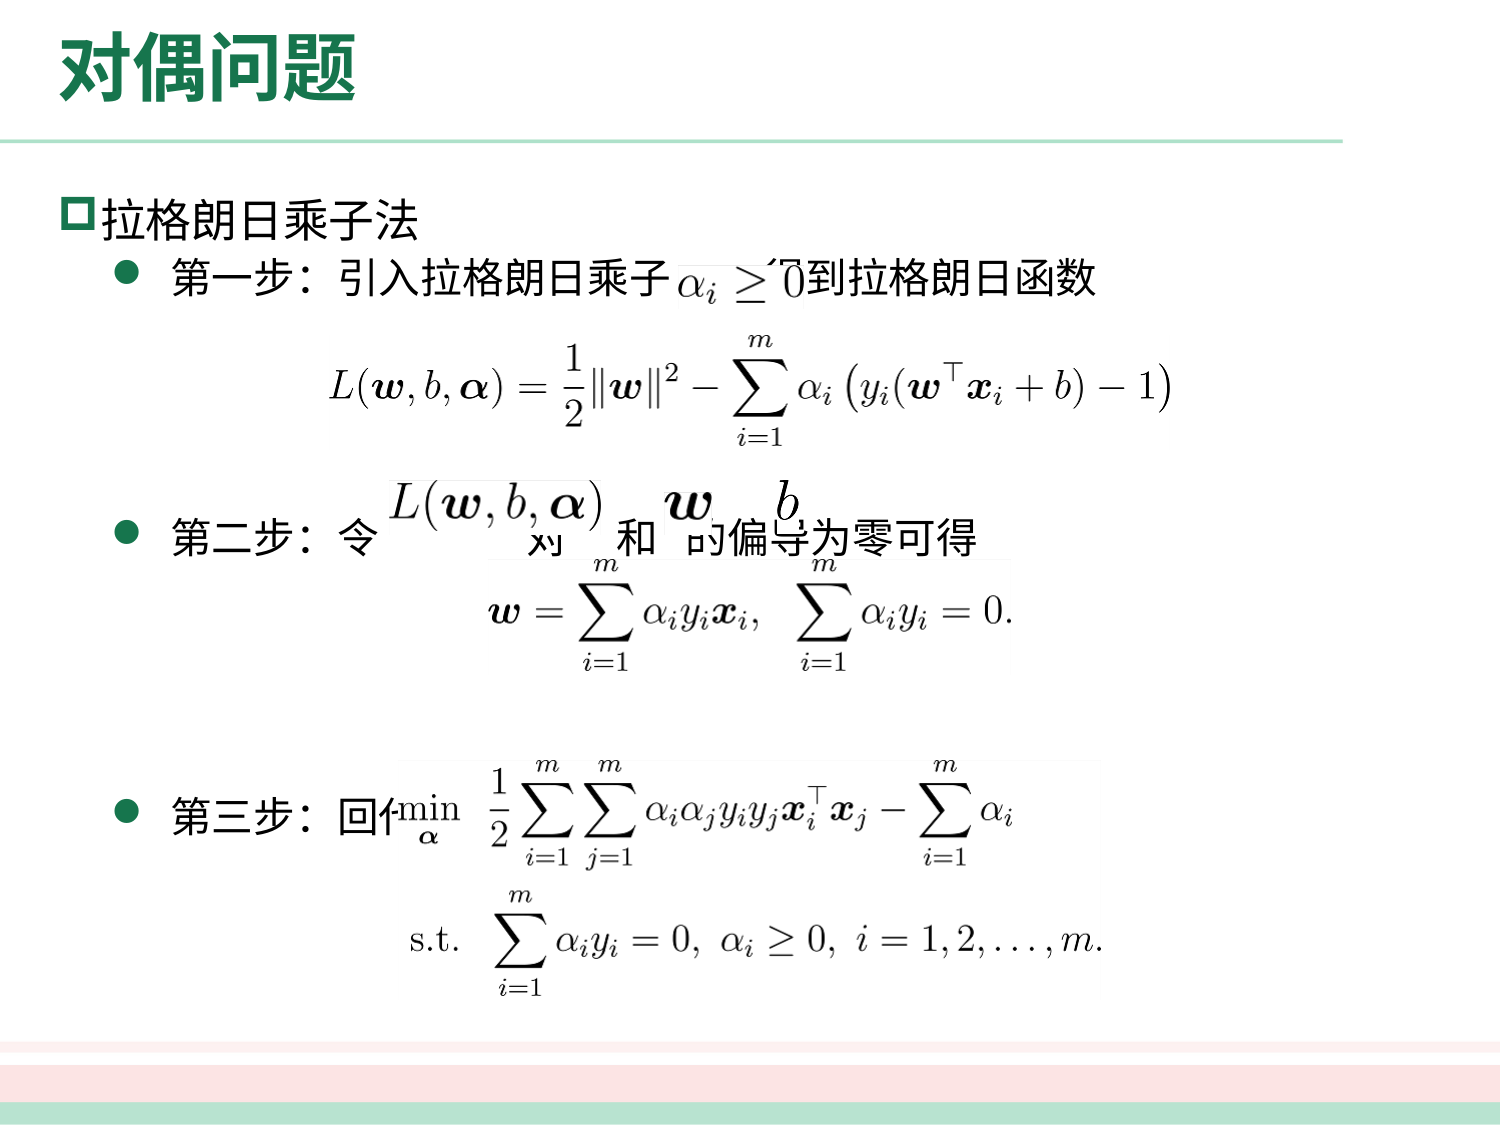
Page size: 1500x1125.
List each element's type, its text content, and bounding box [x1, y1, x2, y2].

picture [0, 0, 1500, 1125]
title 对偶问题 [42, 7, 1337, 135]
list 拉格朗日乘子法 第一步：引入拉格朗日乘子 得到拉格朗日函数 第二步：令 对 和 的偏导为零可得 第三步：回代 [42, 190, 1457, 999]
